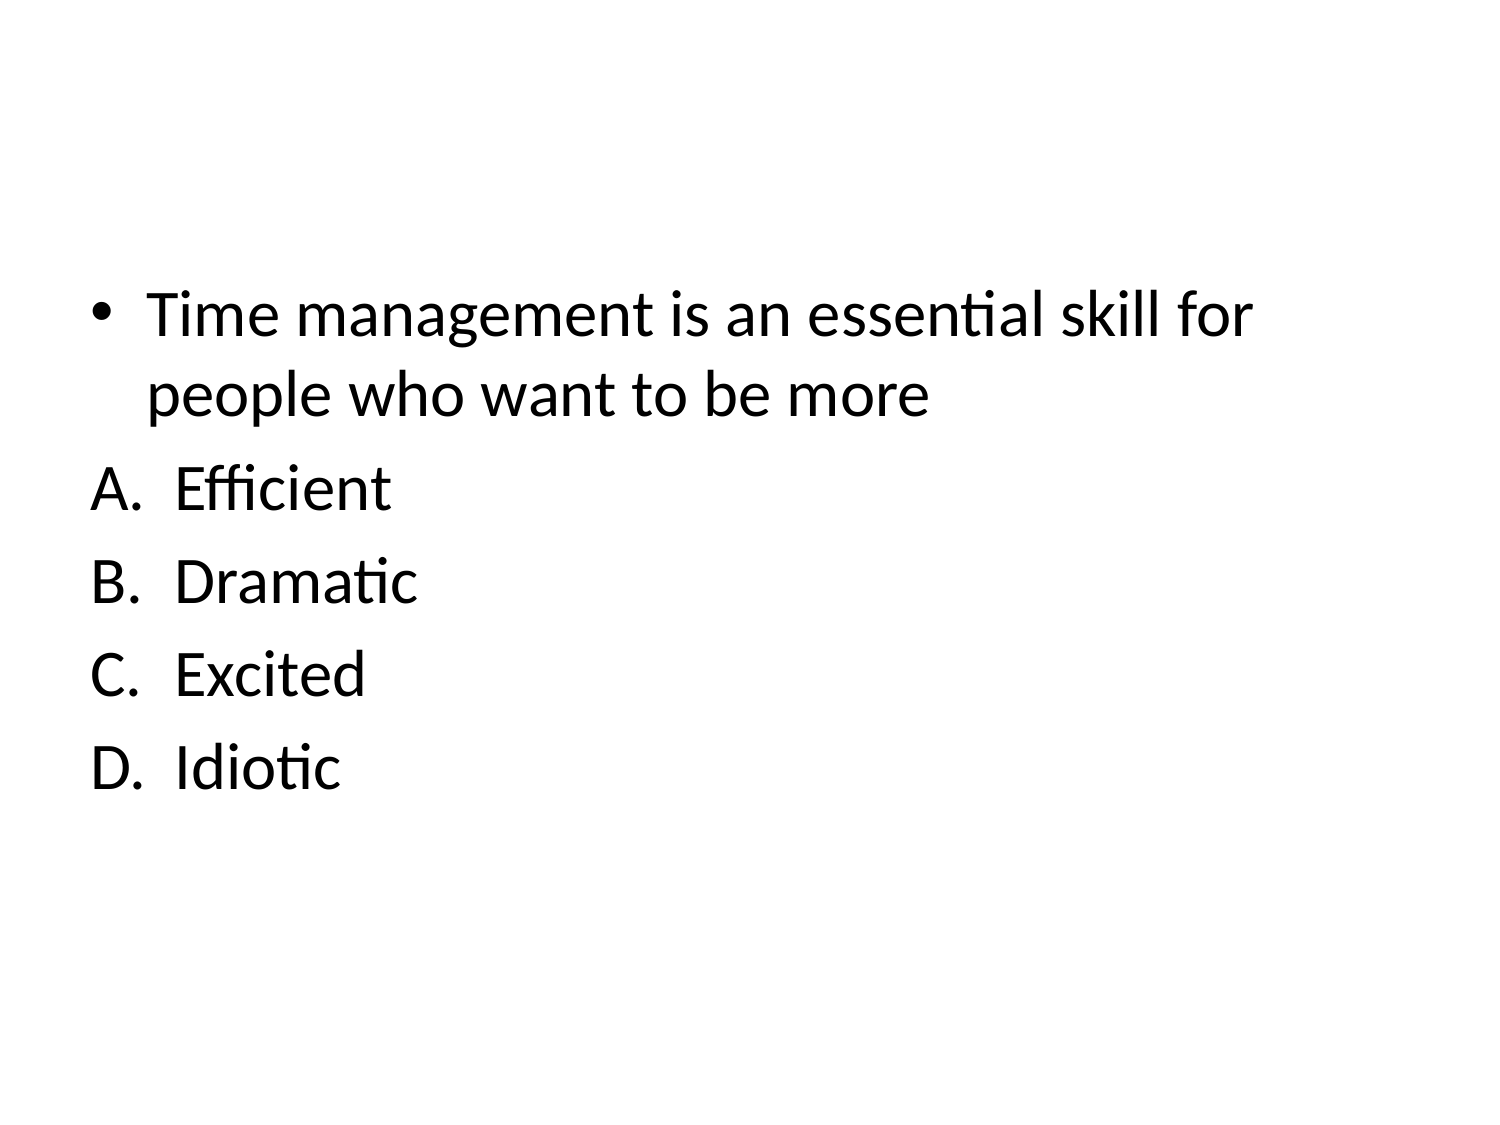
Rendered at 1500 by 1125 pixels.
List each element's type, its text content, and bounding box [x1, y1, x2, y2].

list Time management is an essential skill for people who want to be more Efficient Dramatic Excited Idiotic [75, 262, 1425, 1005]
